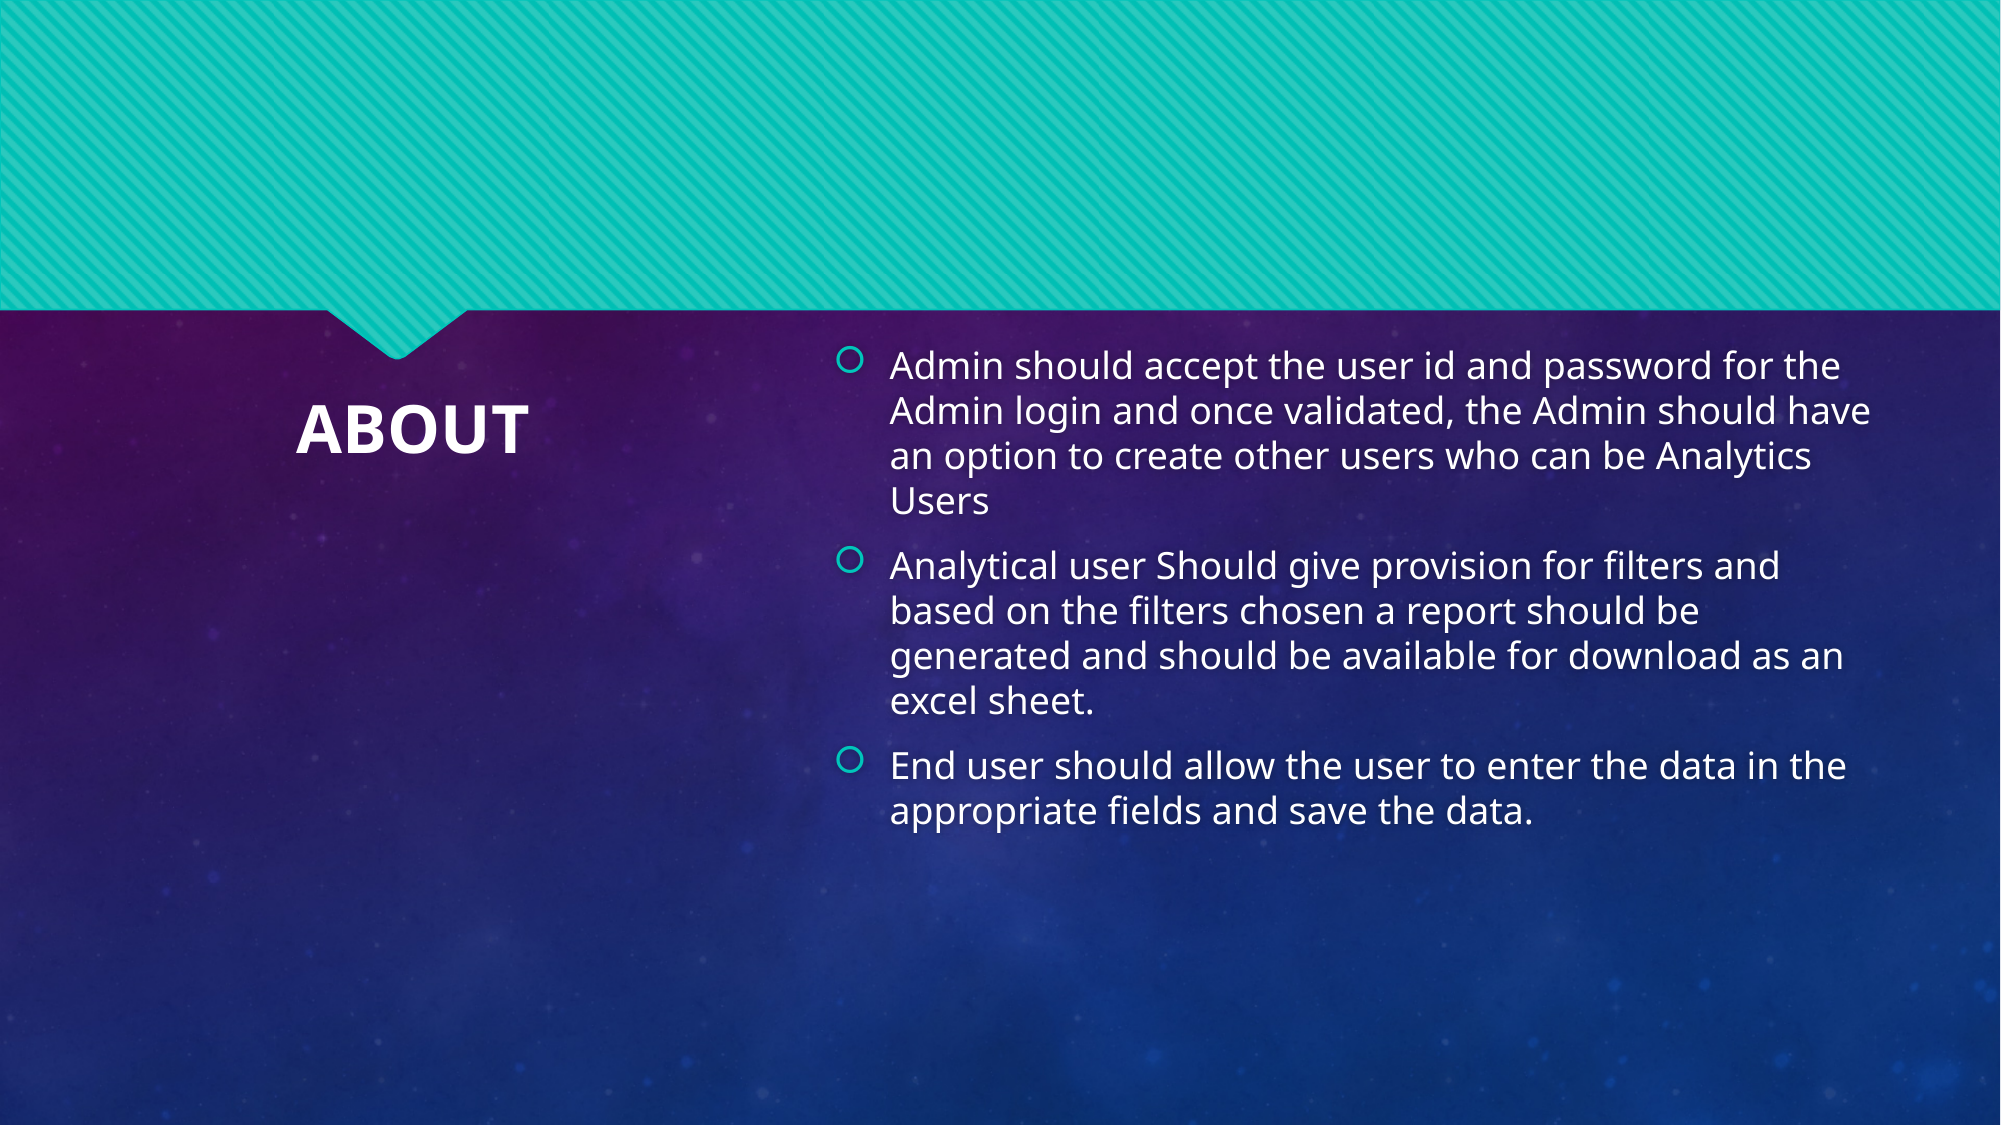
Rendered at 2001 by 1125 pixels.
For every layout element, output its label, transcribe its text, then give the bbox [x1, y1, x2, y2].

text_box [925, 487, 1076, 638]
list Admin should accept the user id and password for the Admin login and once validated, the Admin should have an option to create other users who can be Analytics Users Analytical user Should give provision for filters and based on the filters chosen a report should be generated and should be available for download as an excel sheet. End user should allow the user to enter the data in the appropriate fields and save the data. [818, 257, 1888, 1047]
picture [0, 311, 2001, 1125]
text_box ABOUT [131, 379, 697, 475]
